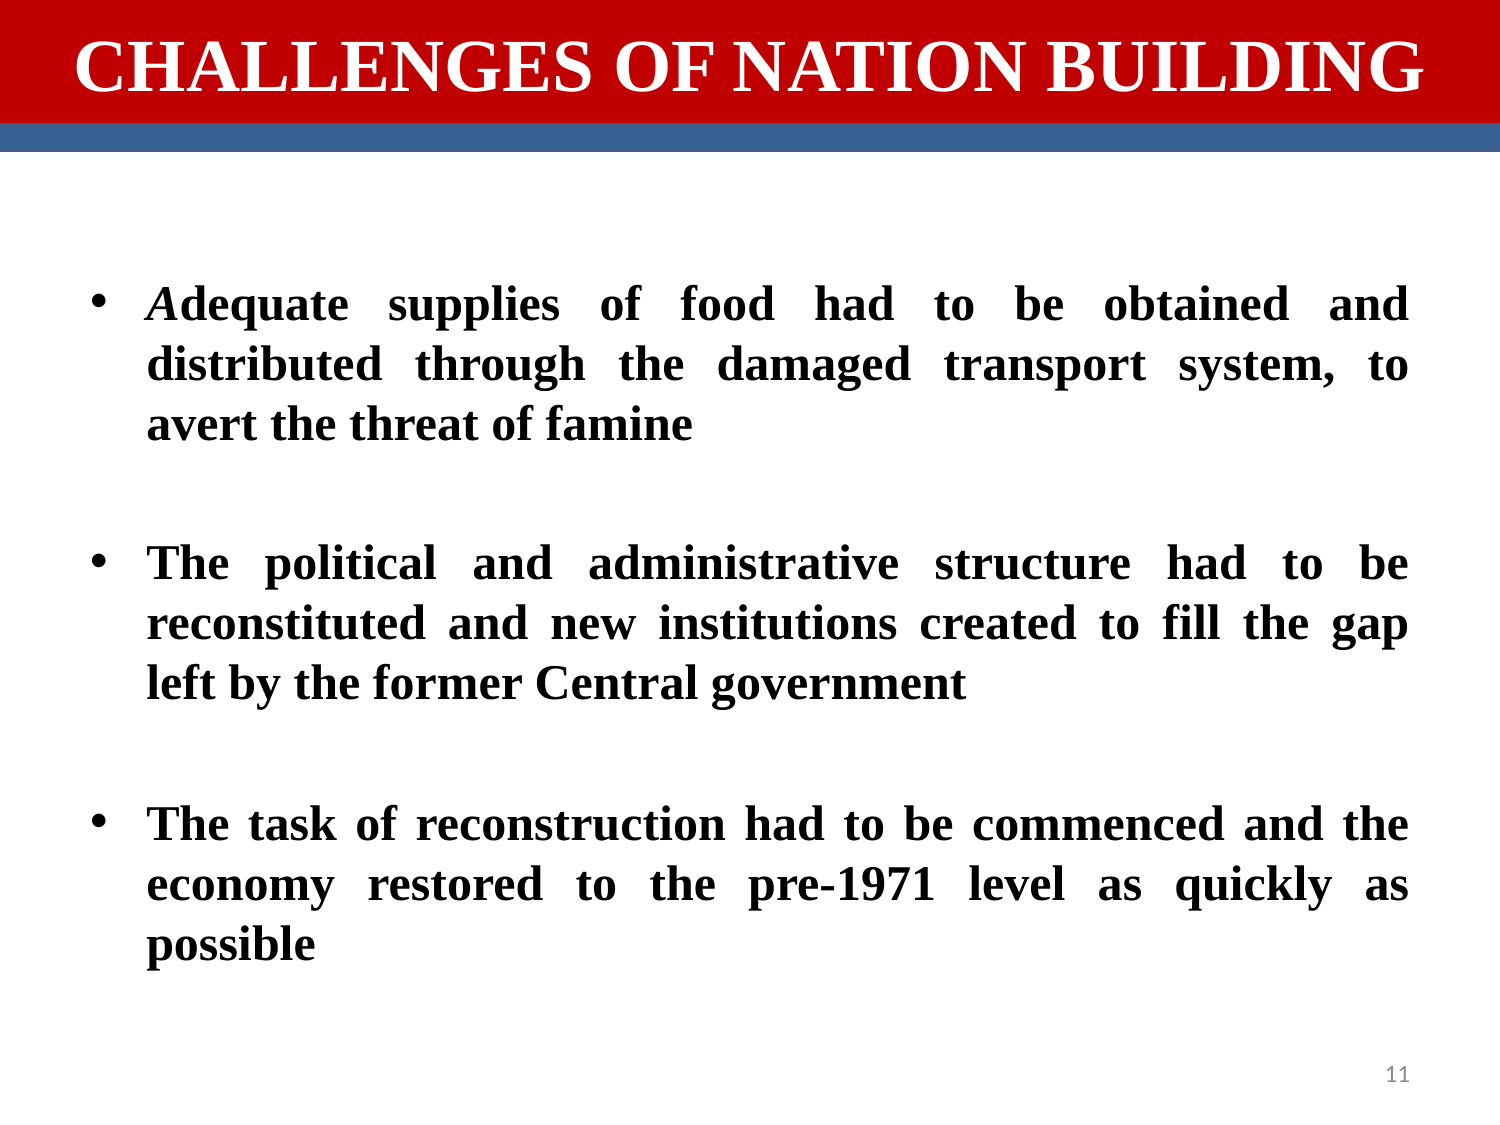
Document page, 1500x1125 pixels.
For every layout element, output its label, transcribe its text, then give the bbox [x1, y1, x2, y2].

text_box CHALLENGES OF NATION BUILDING [0, 0, 1500, 123]
text_box [0, 123, 1500, 152]
list Adequate supplies of food had to be obtained and distributed through the damaged transport system, to avert the threat of famine The political and administrative structure had to be reconstituted and new institutions created to fill the gap left by the former Central government The task of reconstruction had to be commenced and the economy restored to the pre-1971 level as quickly as possible [75, 262, 1425, 1005]
slide_number 11 [1074, 1042, 1425, 1103]
